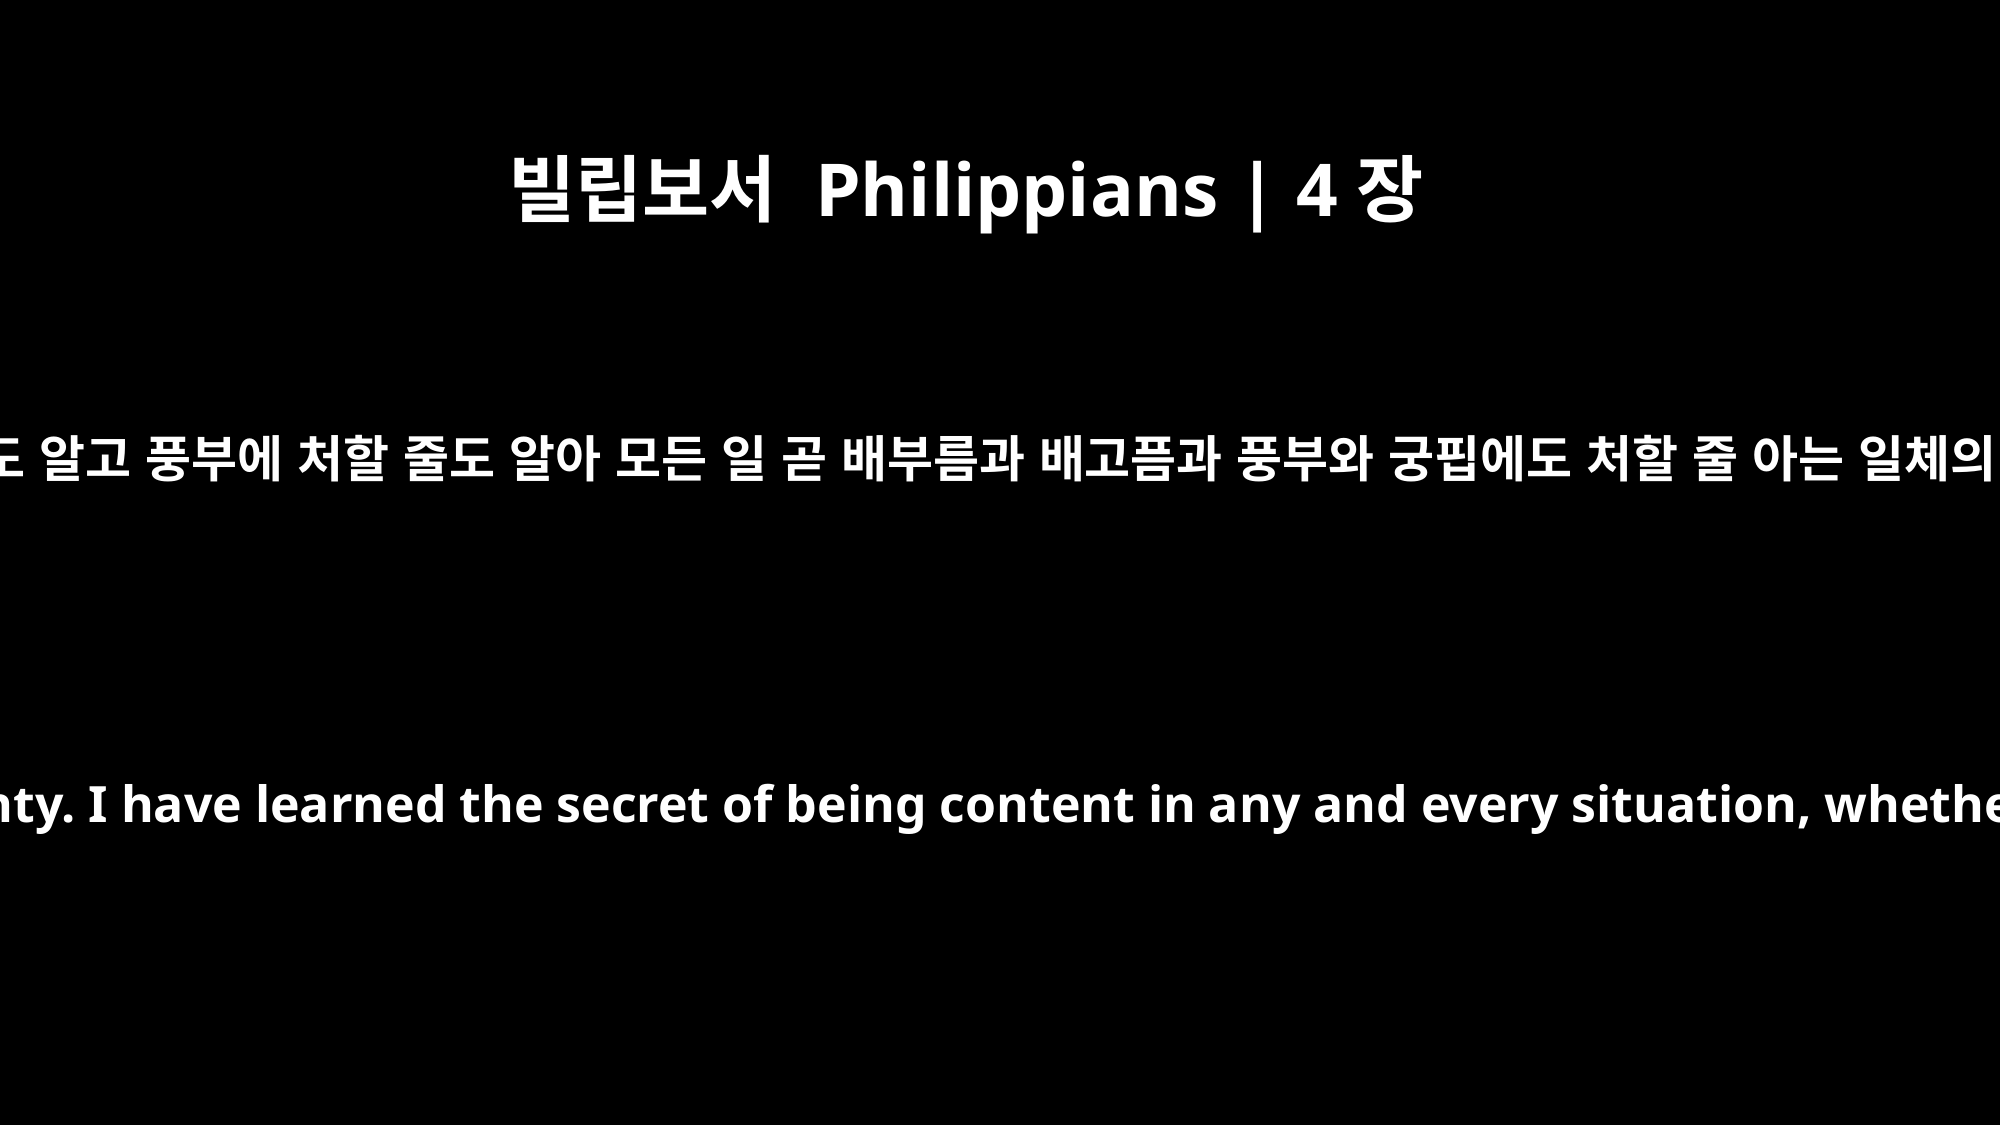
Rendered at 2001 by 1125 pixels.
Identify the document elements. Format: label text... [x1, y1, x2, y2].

text_box I know what it is to be in need, and I know what it is to have plenty. I have learned the secret of being content in any and every situation, whether well fed or hungry, whether living in plenty or in want. [0, 764, 2000, 840]
text_box 빌립보서 Philippians | 4장 [493, 136, 1439, 239]
text_box 12 나는 비천에 처할 줄도 알고 풍부에 처할 줄도 알아 모든 일 곧 배부름과 배고픔과 풍부와 궁핍에도 처할 줄 아는 일체의 비결을 배웠노라 [0, 359, 2000, 495]
